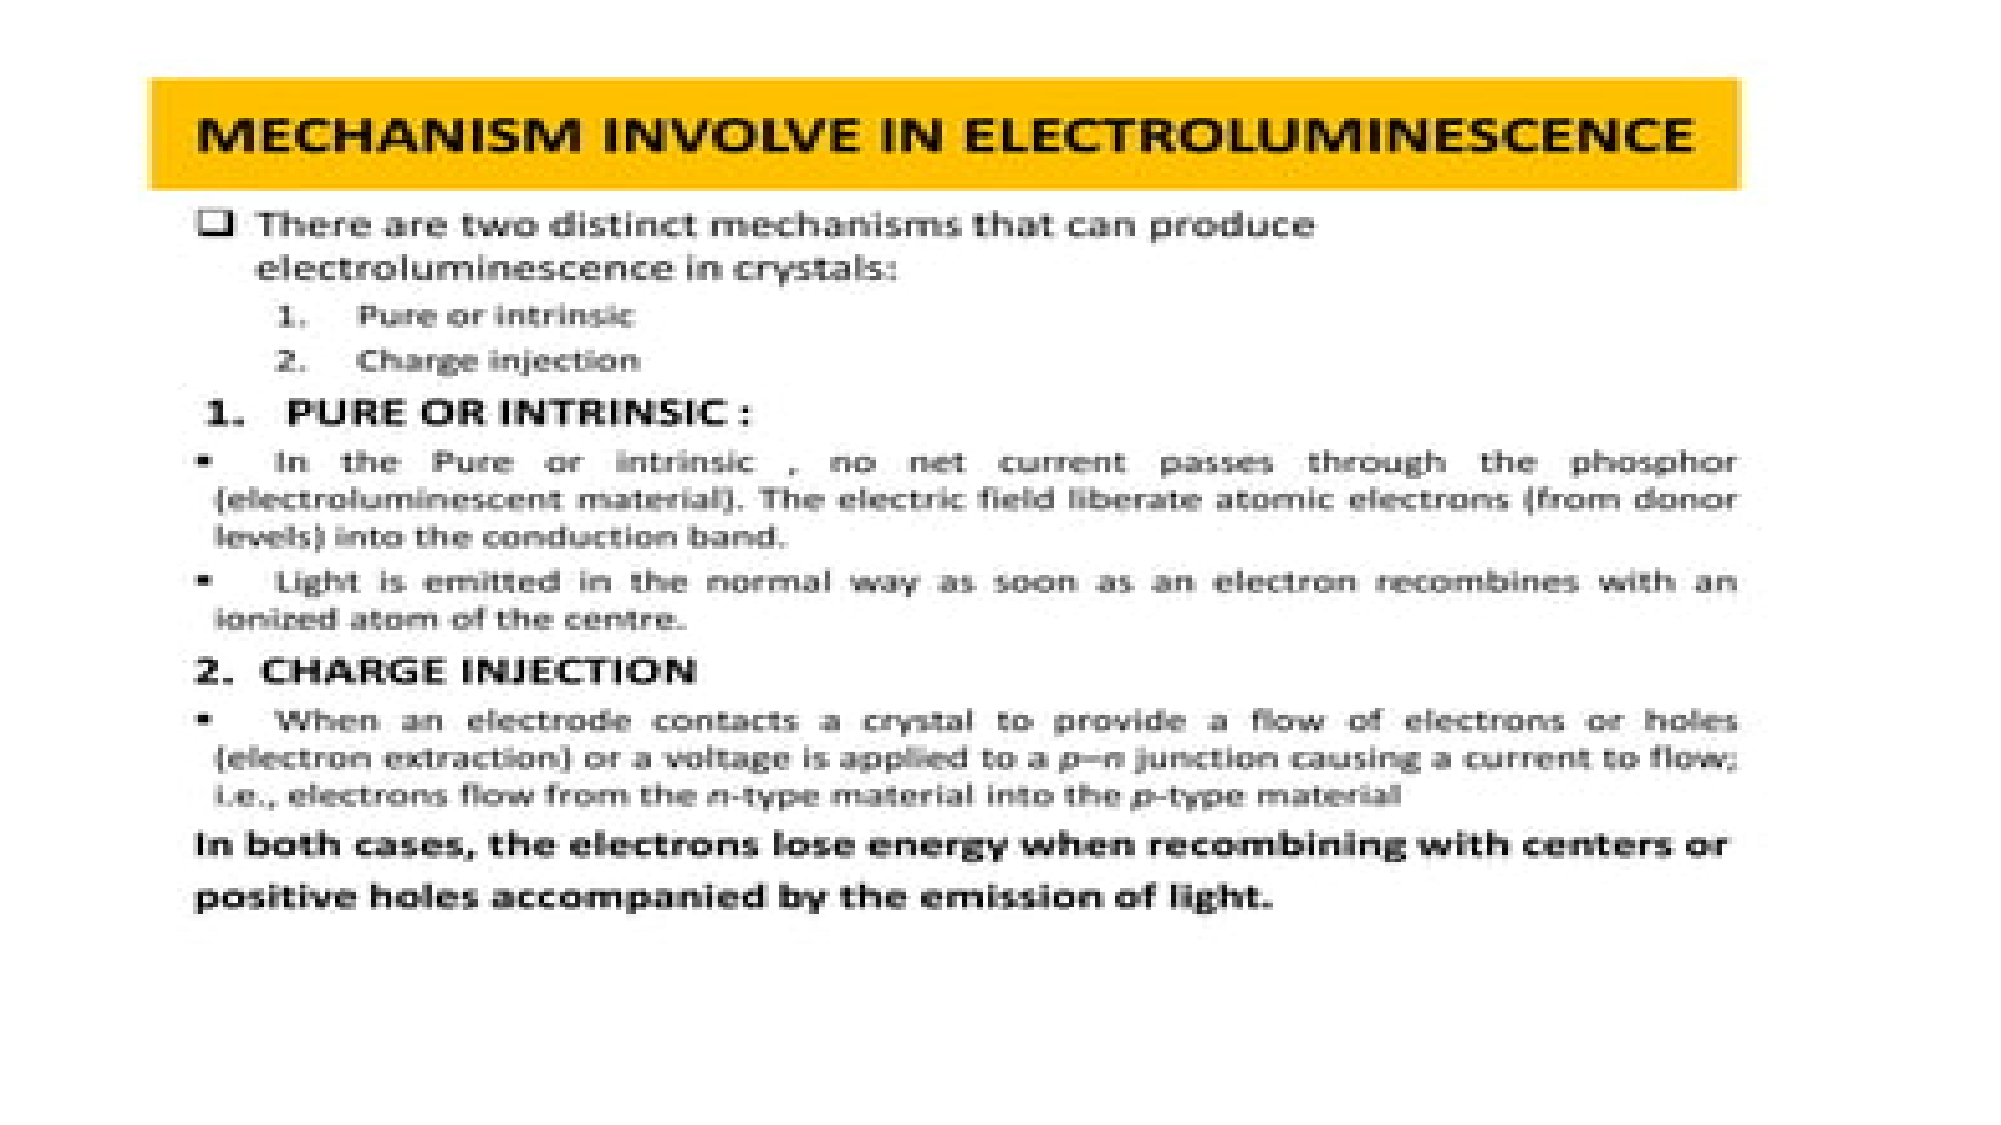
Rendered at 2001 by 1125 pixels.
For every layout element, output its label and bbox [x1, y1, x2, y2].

list [137, 59, 1768, 944]
